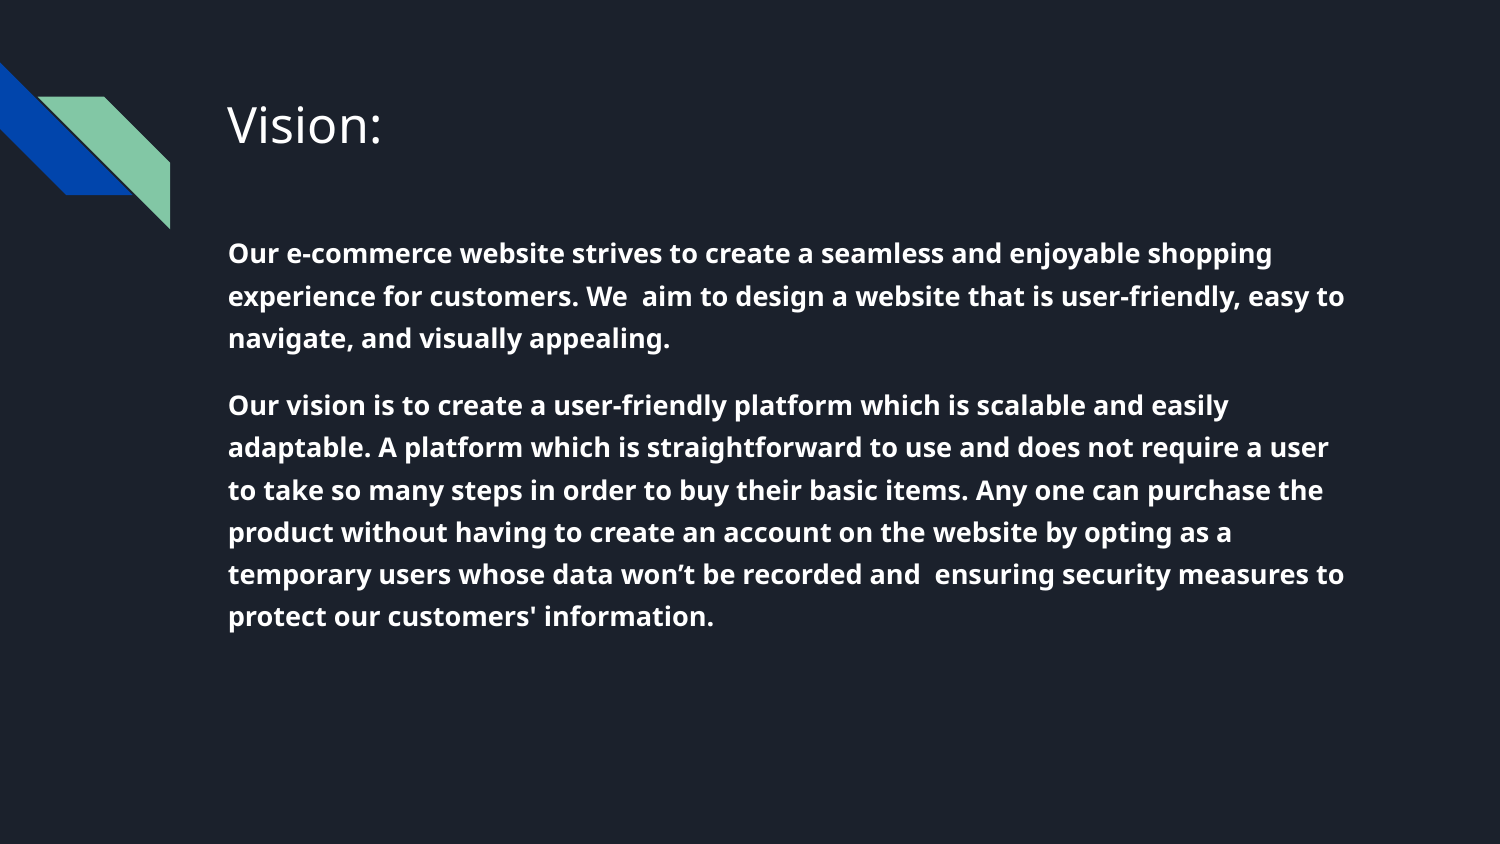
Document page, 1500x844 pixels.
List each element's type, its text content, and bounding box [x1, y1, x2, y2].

list Our e-commerce website strives to create a seamless and enjoyable shopping experience for customers. We aim to design a website that is user-friendly, easy to navigate, and visually appealing. Our vision is to create a user-friendly platform which is scalable and easily adaptable. A platform which is straightforward to use and does not require a user to take so many steps in order to buy their basic items. Any one can purchase the product without having to create an account on the website by opting as a temporary users whose data won’t be recorded and ensuring security measures to protect our customers' information. [212, 214, 1368, 693]
title Vision: [212, 64, 1368, 214]
